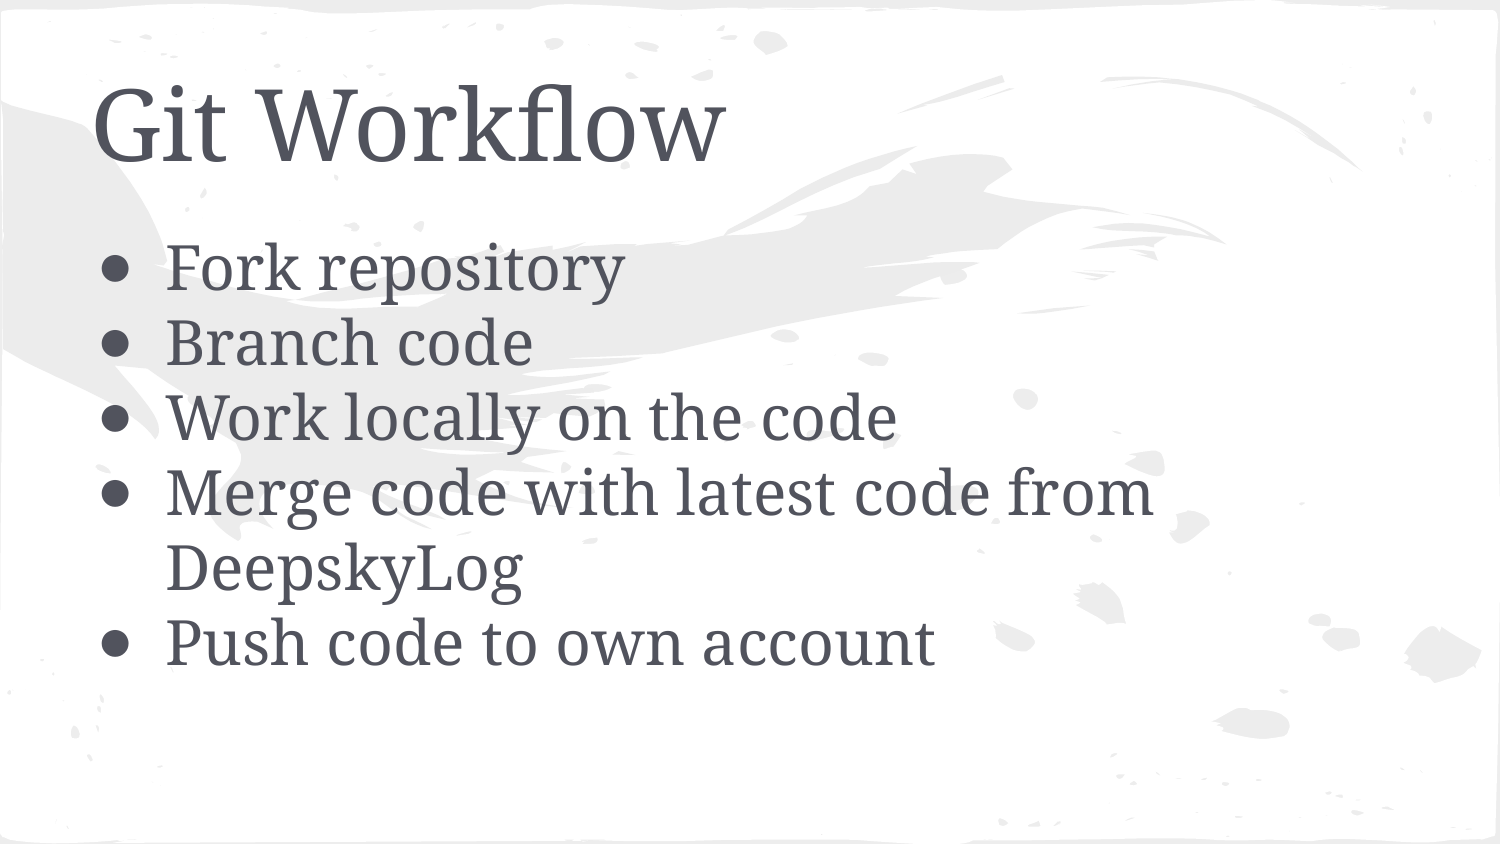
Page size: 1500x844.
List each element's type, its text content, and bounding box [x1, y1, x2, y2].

title Git Workflow [75, 25, 1425, 197]
list Fork repository Branch code Work locally on the code Merge code with latest code from DeepskyLog Push code to own account [75, 212, 1425, 808]
